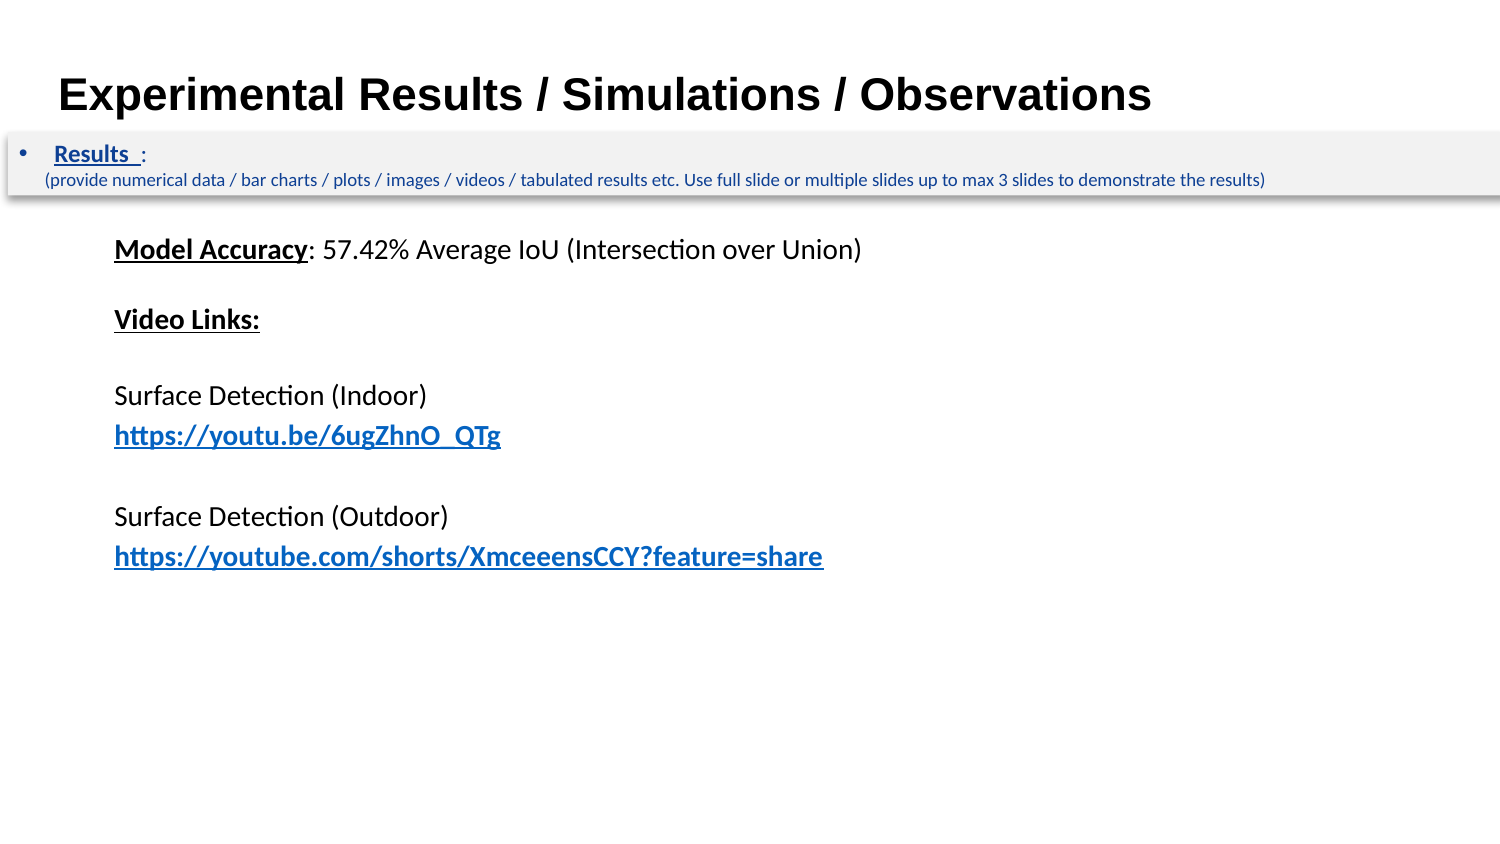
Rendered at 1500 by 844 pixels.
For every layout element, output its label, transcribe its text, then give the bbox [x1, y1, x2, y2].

text_box Experimental Results / Simulations / Observations [46, 58, 1204, 125]
text_box Results : (provide numerical data / bar charts / plots / images / videos / tabulated results etc. Use full slide or multiple slides up to max 3 slides to demonstrate the results) [7, 131, 1500, 196]
list Model Accuracy: 57.42% Average IoU (Intersection over Union) Video Links: Surface Detection (Indoor) https://youtu.be/6ugZhnO_QTg Surface Detection (Outdoor) https://youtube.com/shorts/XmceeensCCY?feature=share [103, 224, 1397, 760]
